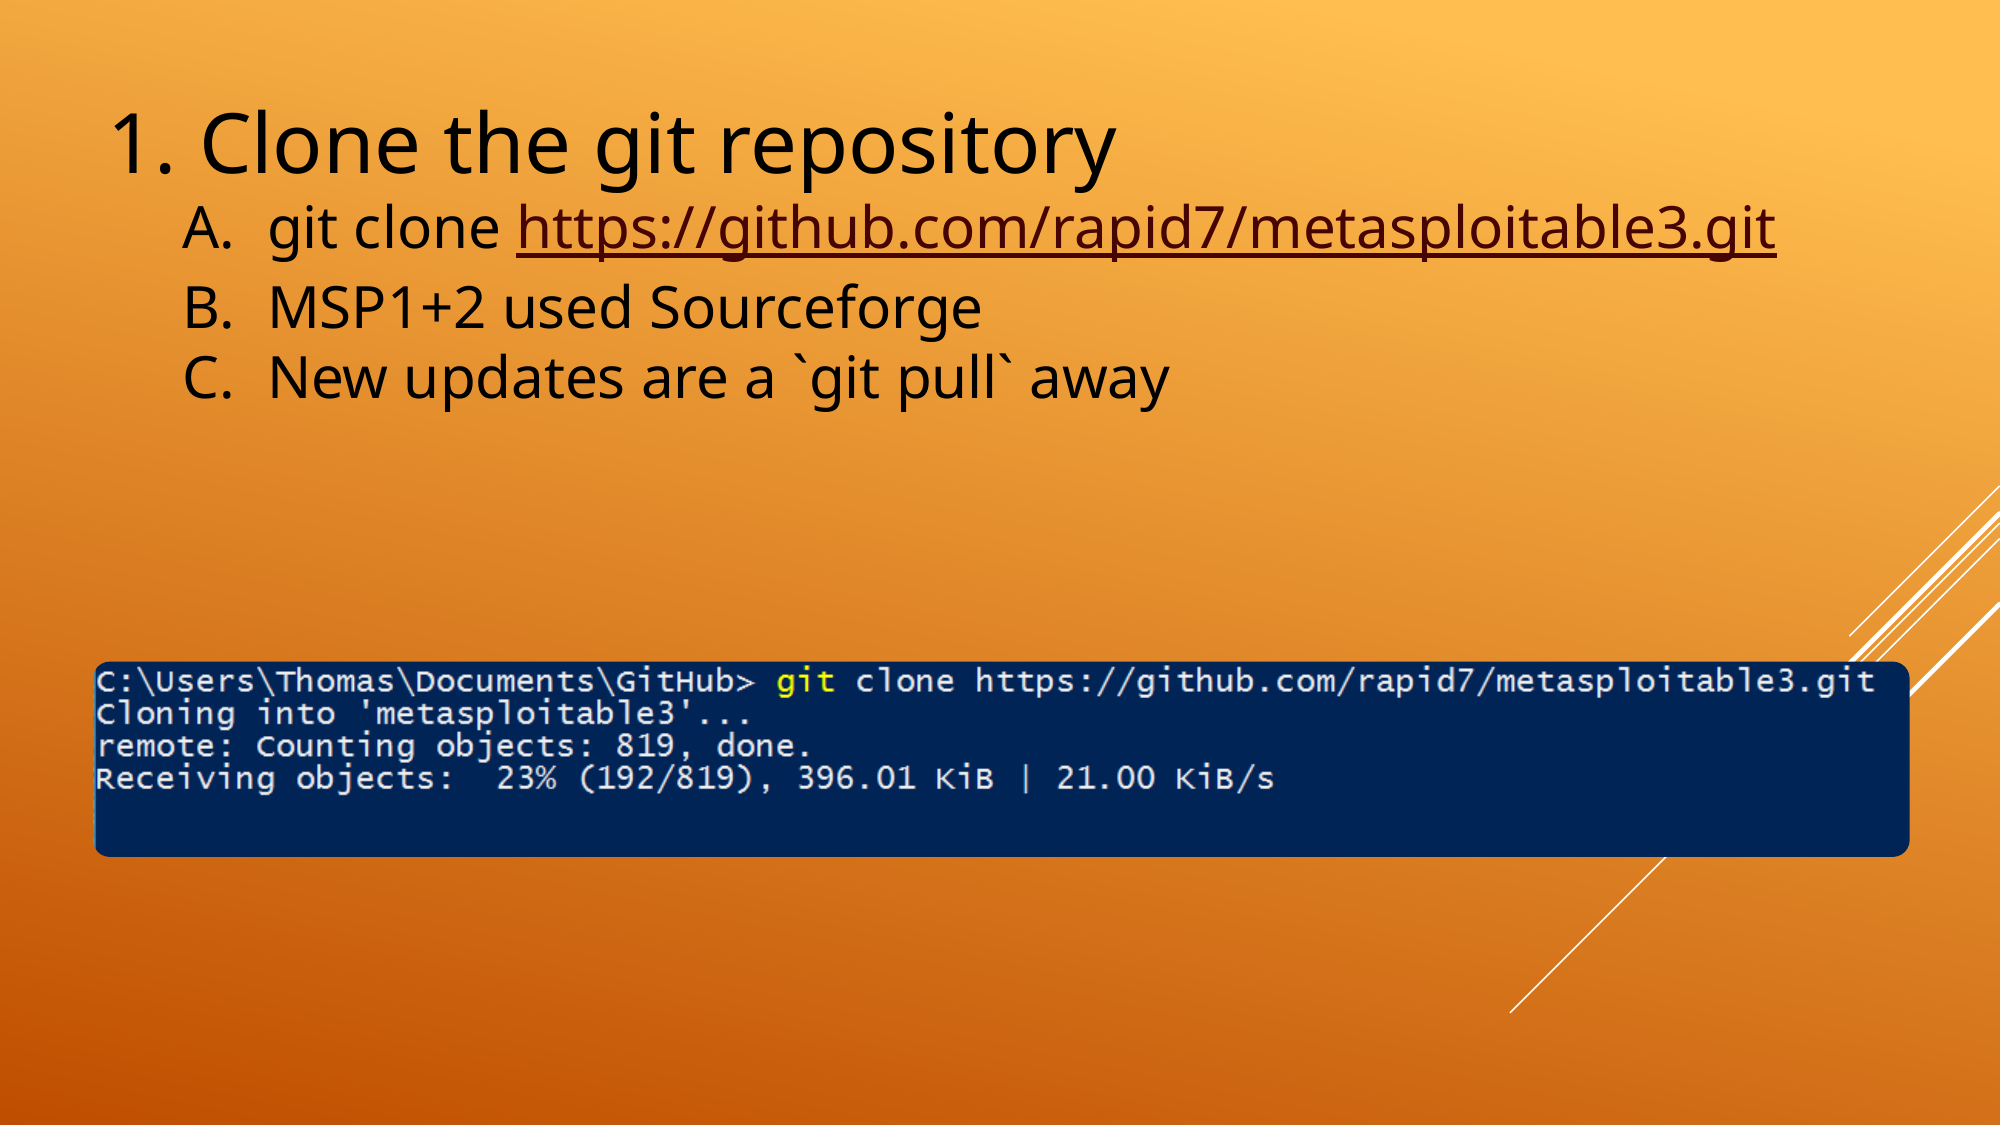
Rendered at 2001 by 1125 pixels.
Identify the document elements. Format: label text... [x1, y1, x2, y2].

text_box 1. Clone the git repository git clone https://github.com/rapid7/metasploitable3.git MSP1+2 used Sourceforge New updates are a `git pull` away [93, 83, 1910, 418]
picture [92, 661, 1910, 858]
